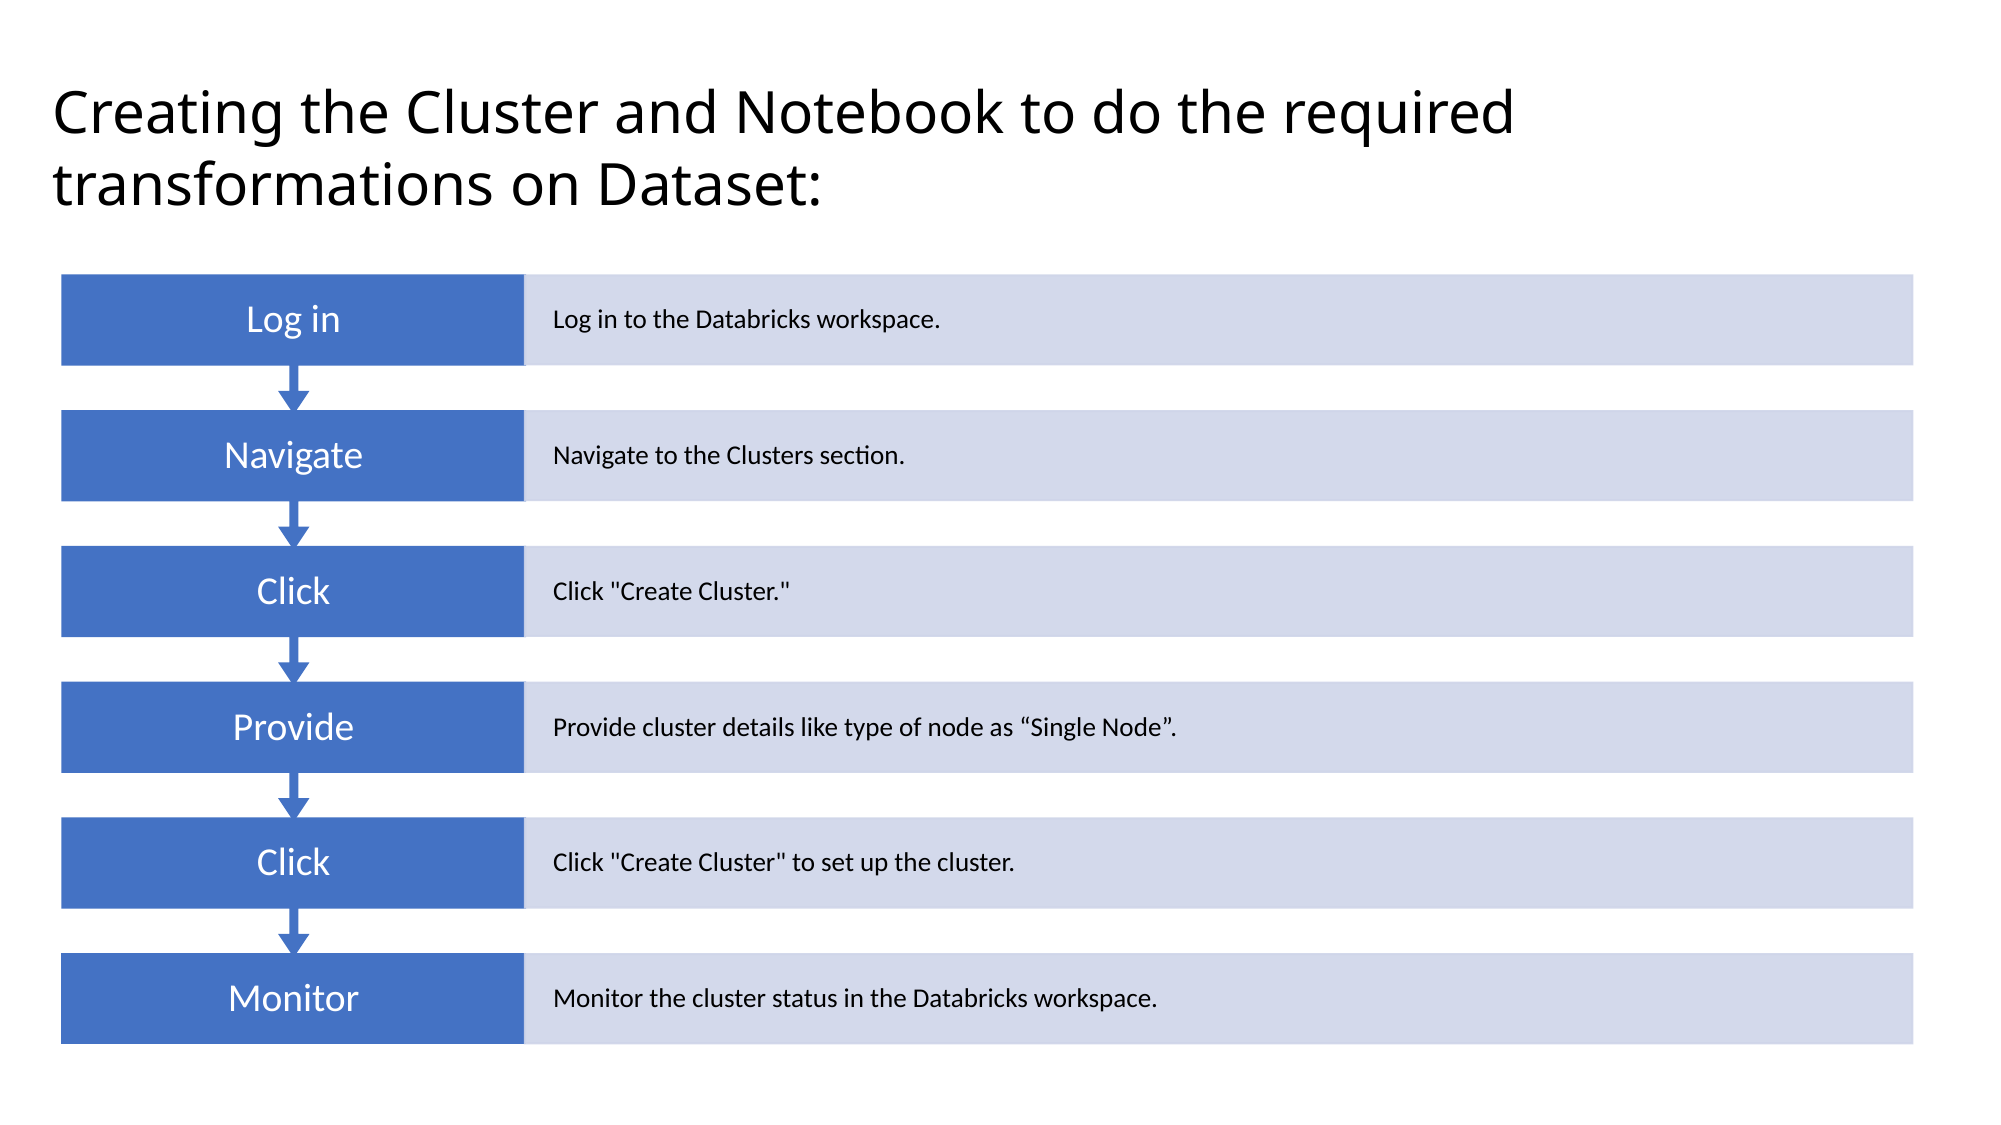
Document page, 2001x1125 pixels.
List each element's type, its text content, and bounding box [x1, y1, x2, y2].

title Creating the Cluster and Notebook to do the required transformations on Dataset: [37, 53, 1638, 307]
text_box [62, 274, 1913, 1044]
